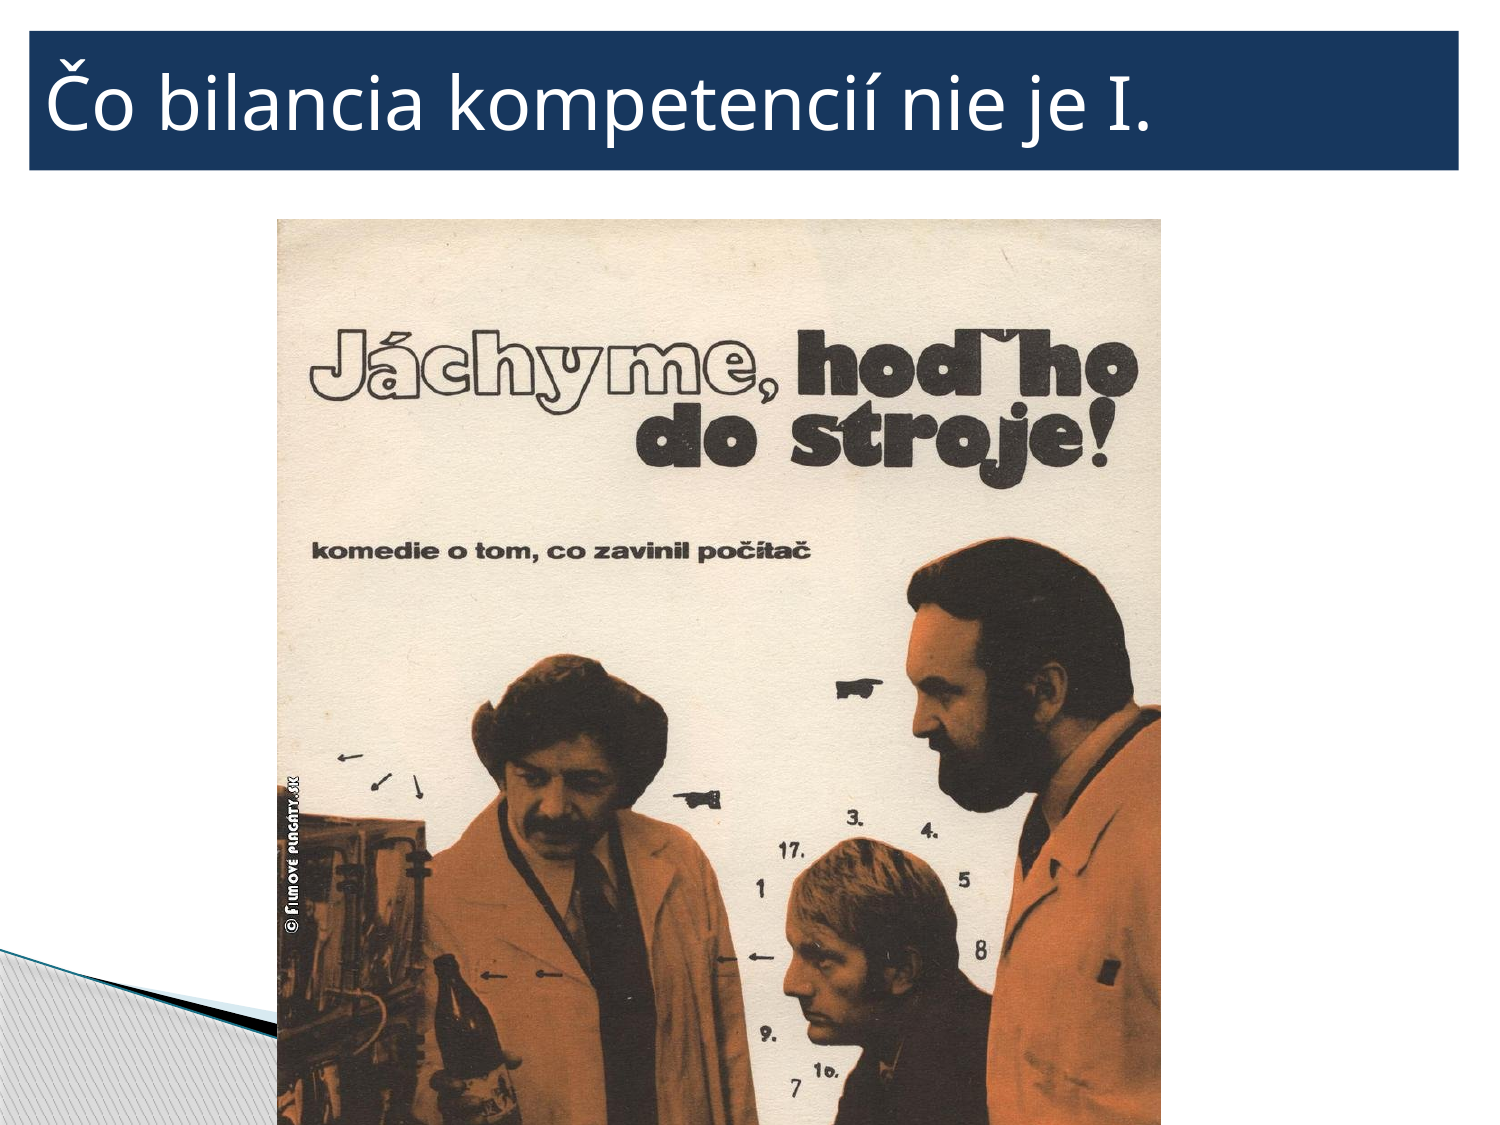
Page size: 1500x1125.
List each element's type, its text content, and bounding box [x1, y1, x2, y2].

picture [277, 219, 1161, 1125]
text_box Čo bilancia kompetencií nie je I. [29, 30, 1459, 171]
